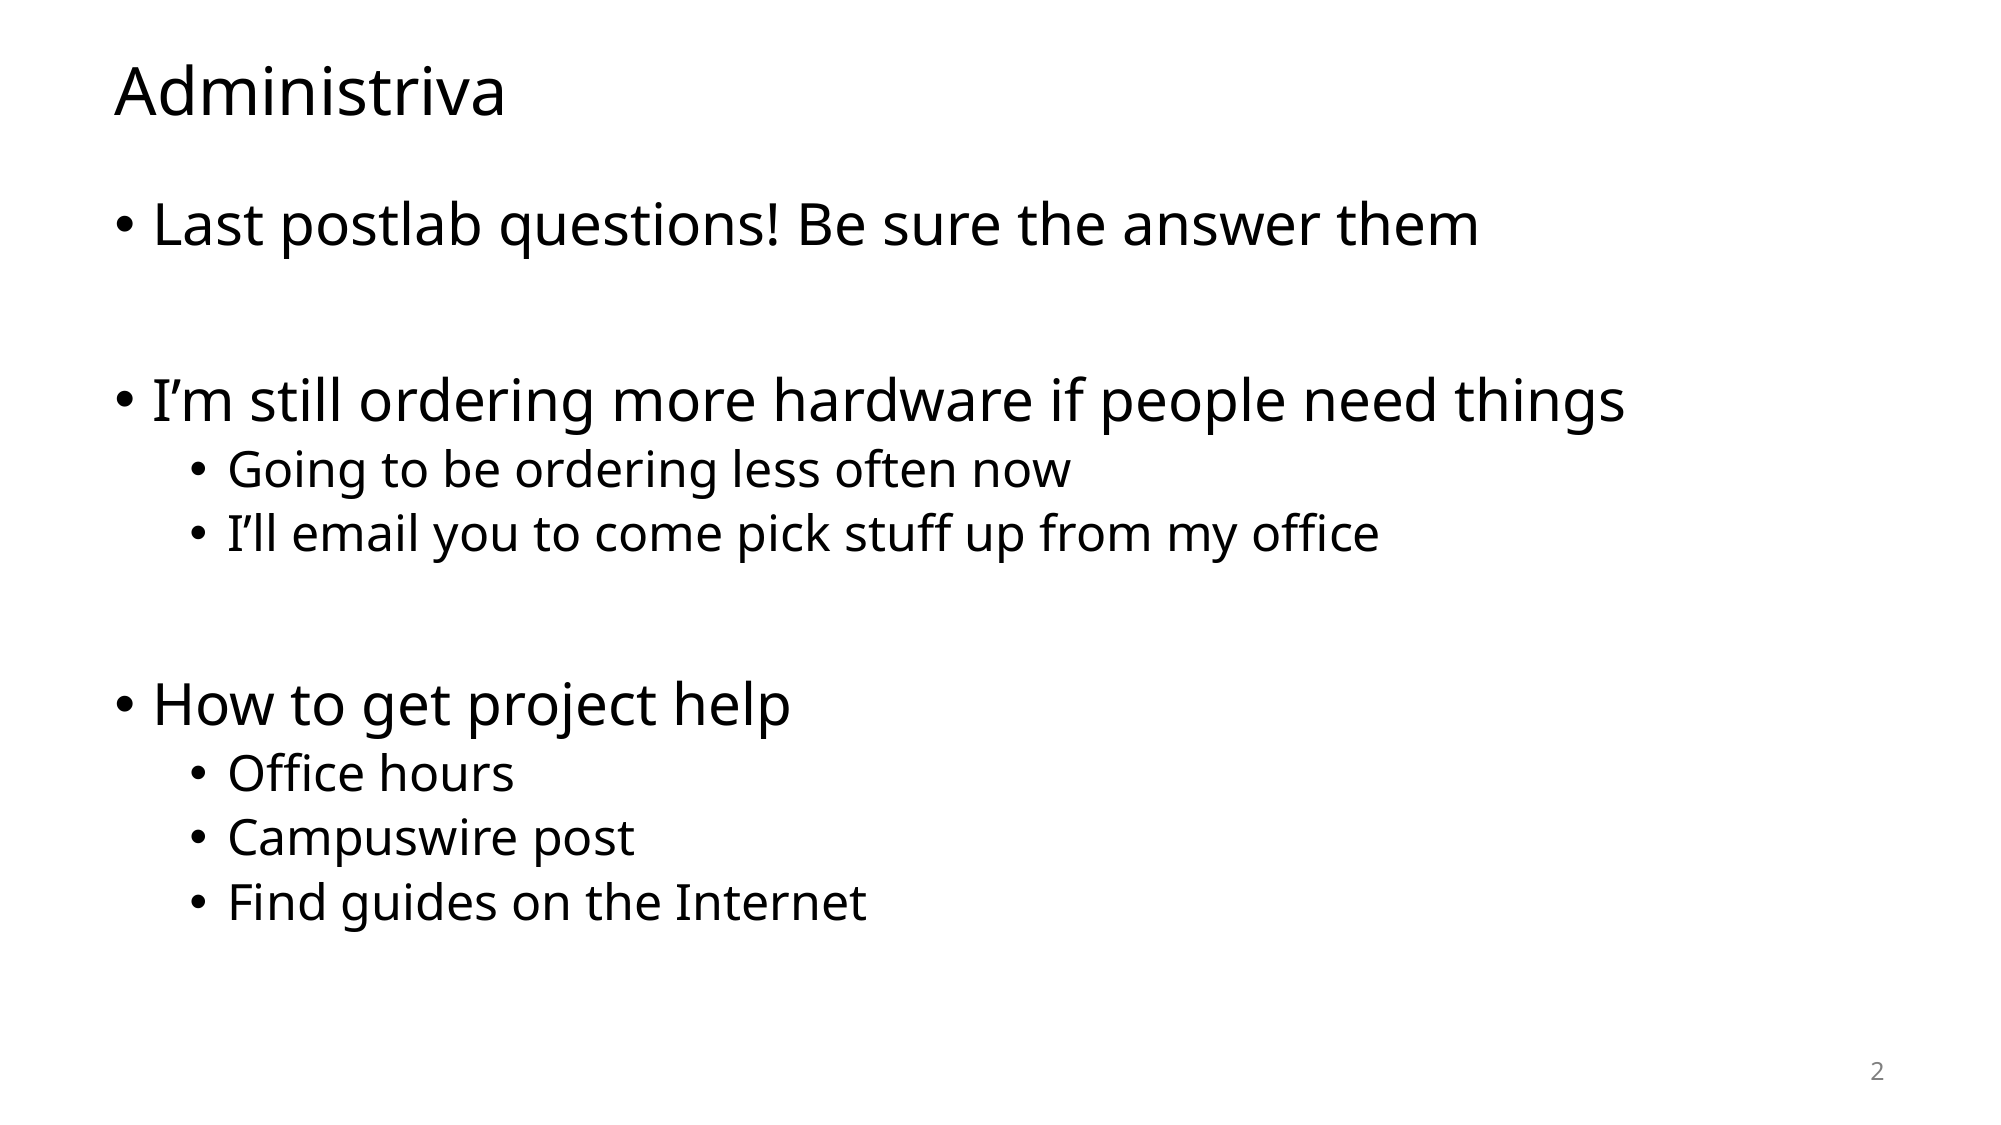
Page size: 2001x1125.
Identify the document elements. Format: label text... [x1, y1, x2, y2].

list Last postlab questions! Be sure the answer them I’m still ordering more hardware if people need things Going to be ordering less often now I’ll email you to come pick stuff up from my office How to get project help Office hours Campuswire post Find guides on the Internet [99, 187, 1900, 1013]
title Administriva [99, 37, 1900, 150]
slide_number 2 [1749, 1042, 1900, 1103]
